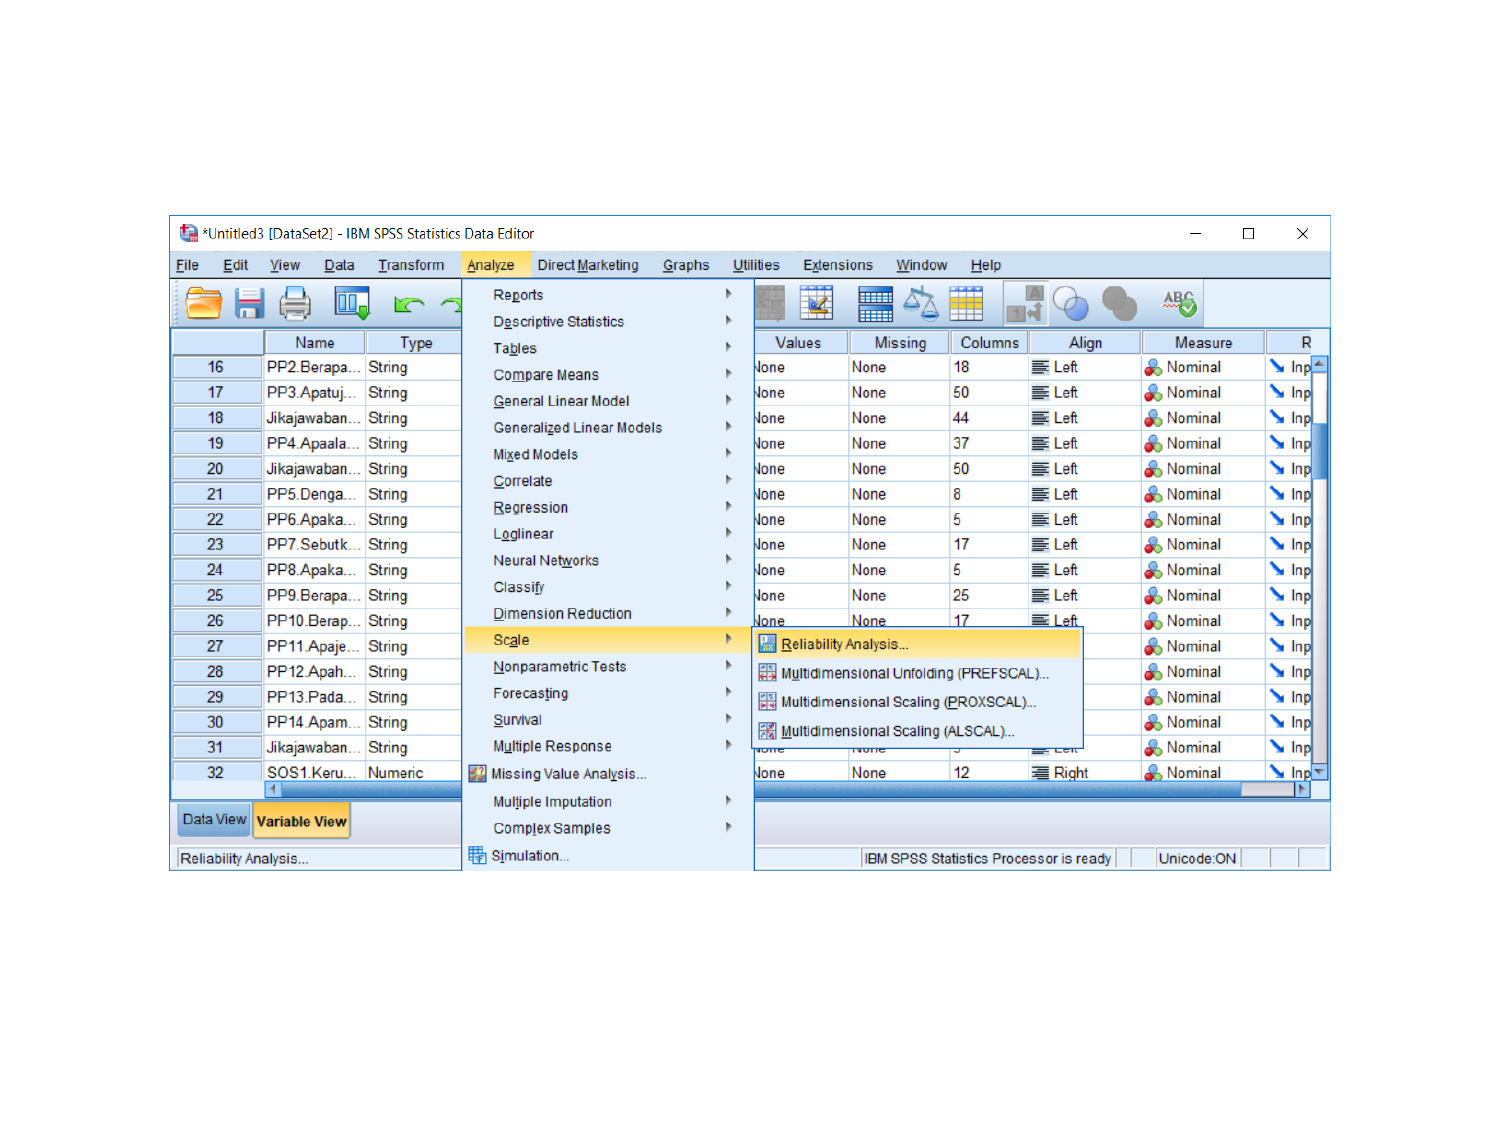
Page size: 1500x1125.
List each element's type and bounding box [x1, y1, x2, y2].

picture [169, 215, 1331, 871]
